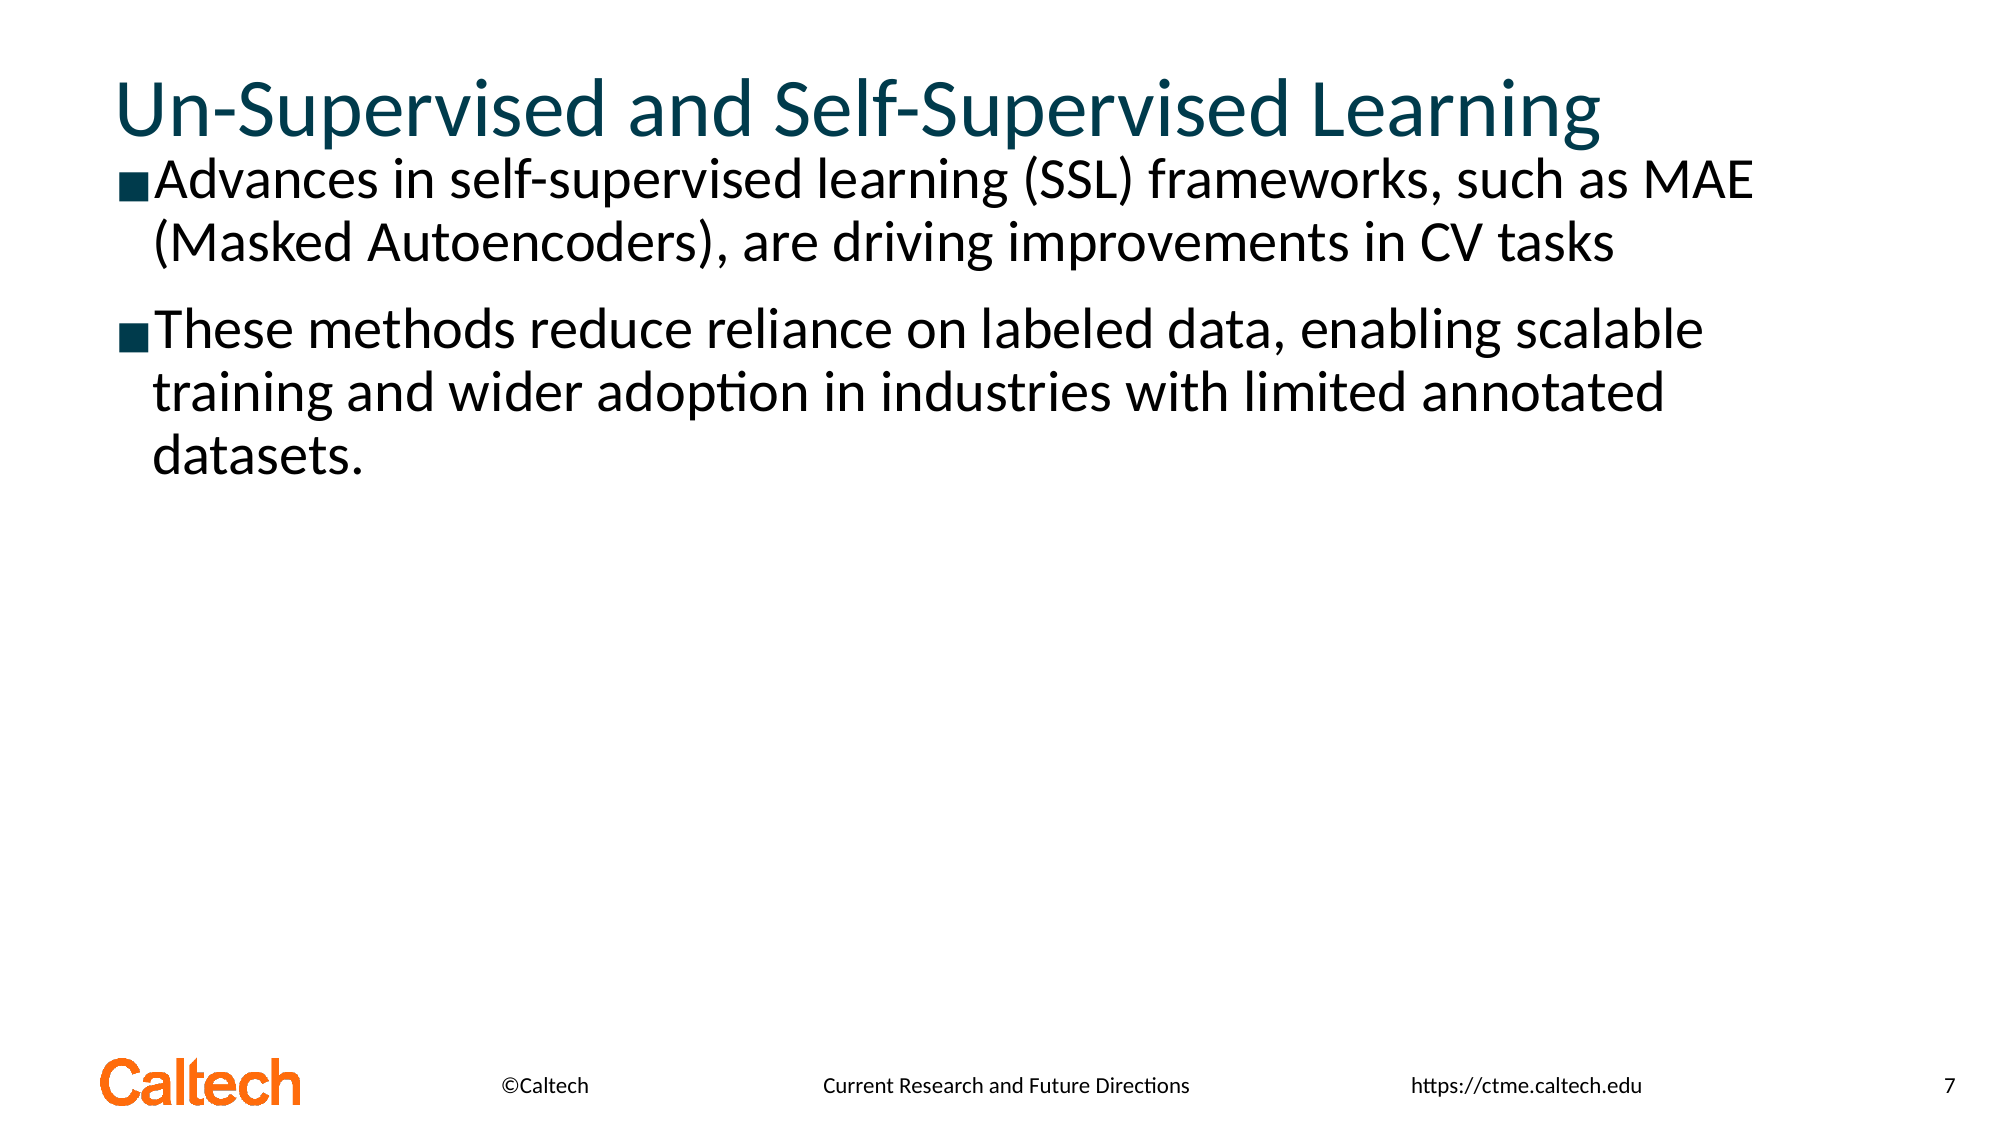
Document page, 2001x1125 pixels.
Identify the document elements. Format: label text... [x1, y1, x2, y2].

slide_number 7 [1837, 1068, 1971, 1106]
footer Current Research and Future Directions [790, 1068, 1224, 1106]
text_box Un-Supervised and Self-Supervised Learning [99, 12, 1900, 140]
picture [100, 1057, 300, 1106]
text_box Advances in self-supervised learning (SSL) frameworks, such as MAE (Masked Autoencoders), are driving improvements in CV tasks These methods reduce reliance on labeled data, enabling scalable training and wider adoption in industries with limited annotated datasets. [99, 140, 1900, 985]
